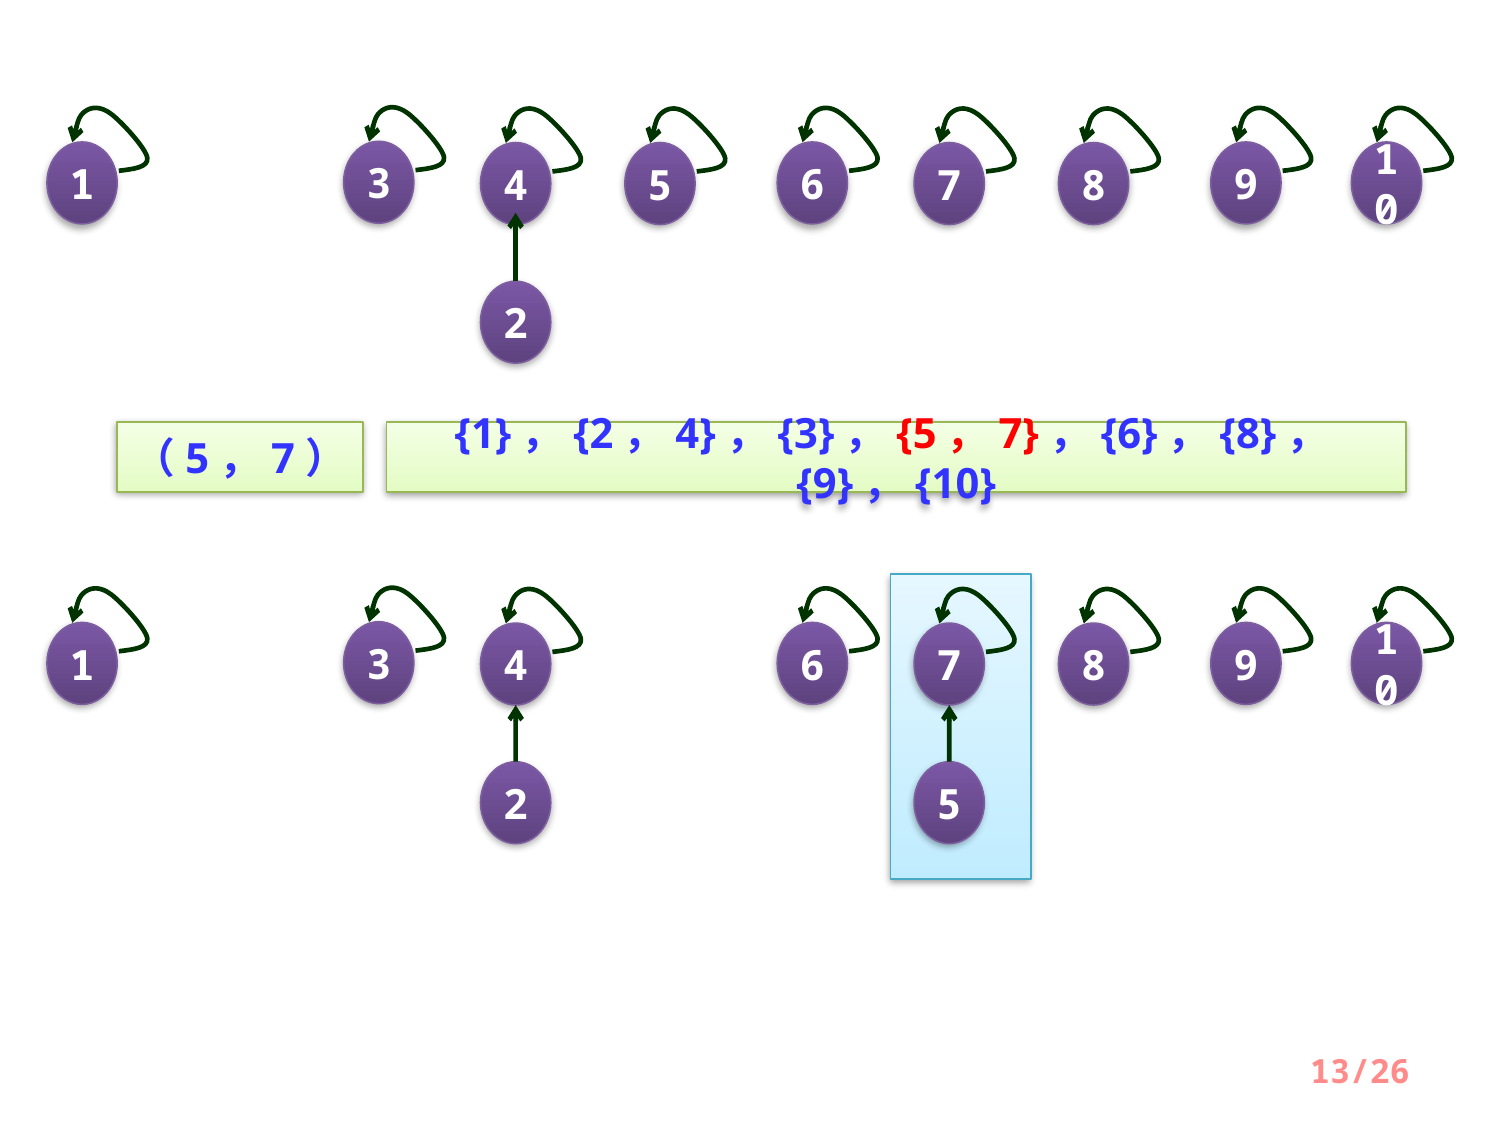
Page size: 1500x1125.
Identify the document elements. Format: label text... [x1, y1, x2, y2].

text_box [890, 853, 1032, 880]
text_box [46, 421, 1454, 844]
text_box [46, 105, 1454, 364]
slide_number 13/26 [1074, 1042, 1425, 1103]
